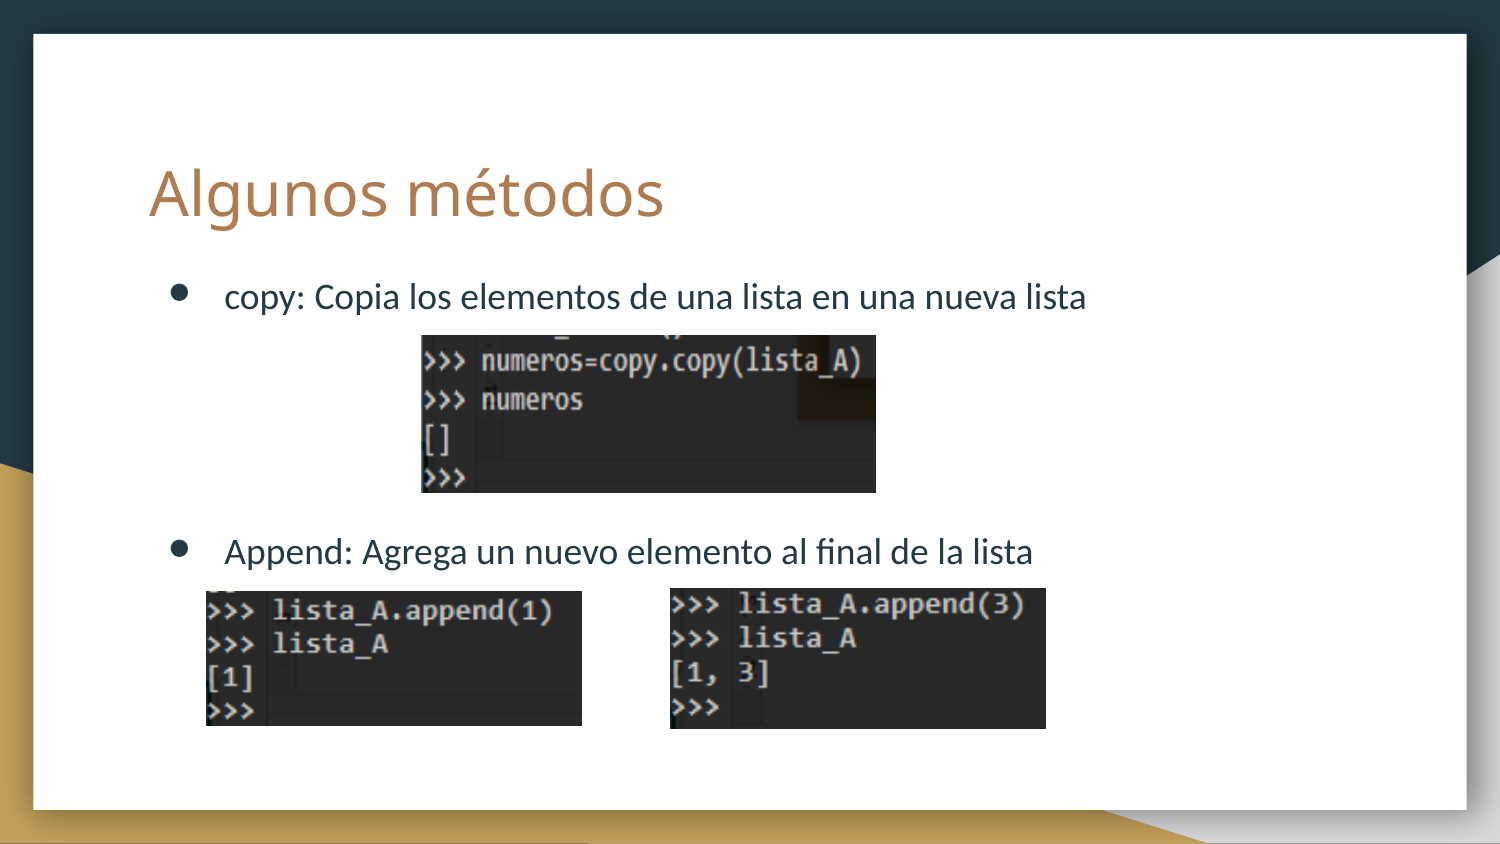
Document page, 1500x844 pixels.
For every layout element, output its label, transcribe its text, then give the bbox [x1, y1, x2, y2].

picture [206, 590, 583, 727]
title Algunos métodos [134, 138, 1366, 296]
picture [670, 588, 1046, 729]
picture [420, 335, 876, 493]
list copy: Copia los elementos de una lista en una nueva lista Append: Agrega un nuevo elemento al final de la lista [134, 250, 1337, 742]
